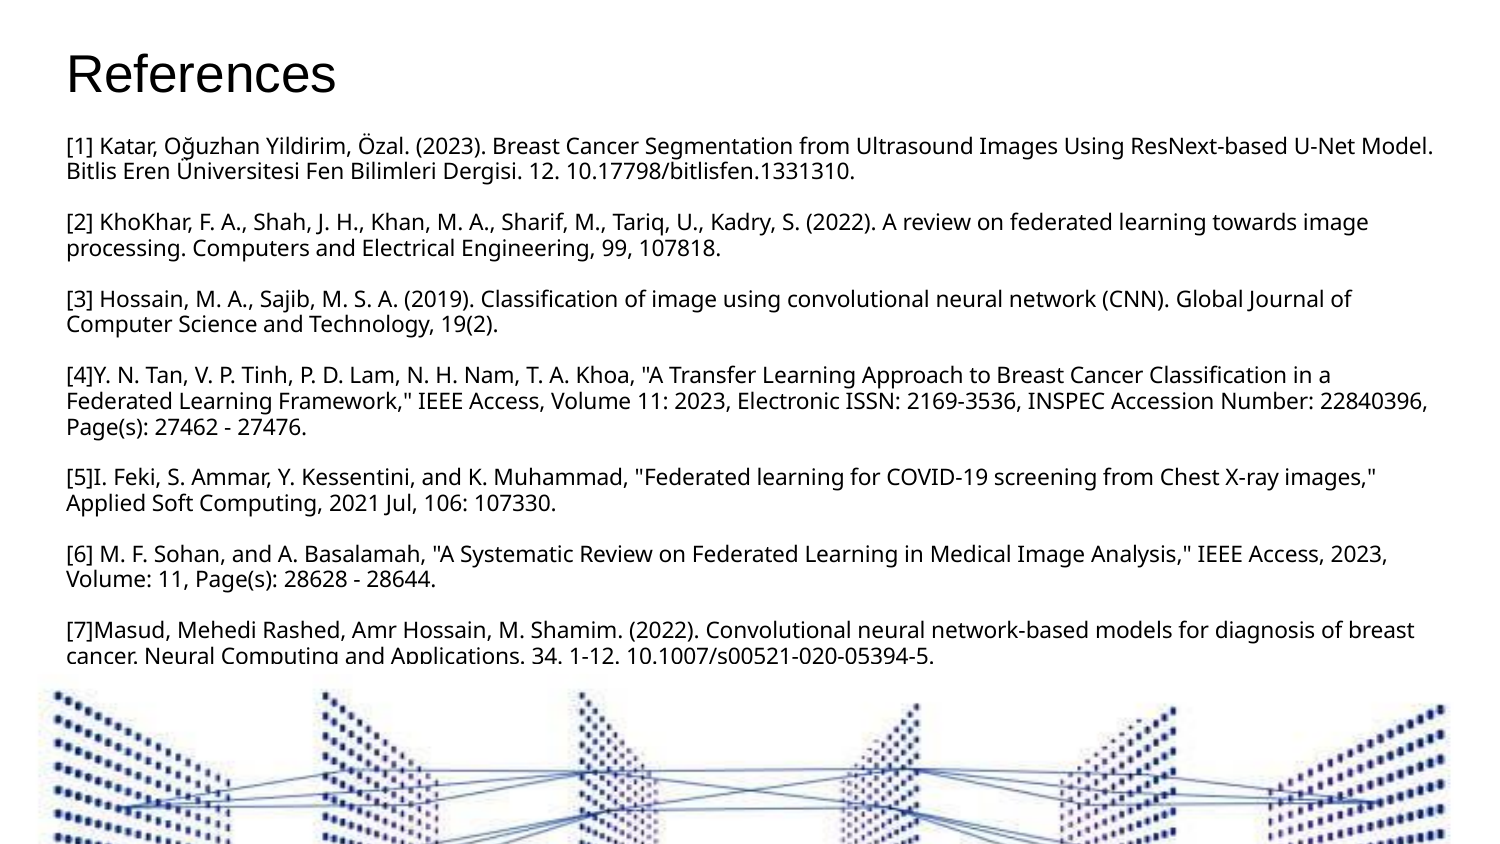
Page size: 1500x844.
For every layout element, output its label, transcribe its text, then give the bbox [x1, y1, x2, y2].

picture [0, 664, 1500, 844]
list [1] Katar, Oğuzhan Yildirim, Özal. (2023). Breast Cancer Segmentation from Ultrasound Images Using ResNext-based U-Net Model. Bitlis Eren Üniversitesi Fen Bilimleri Dergisi. 12. 10.17798/bitlisfen.1331310. [2] KhoKhar, F. A., Shah, J. H., Khan, M. A., Sharif, M., Tariq, U., Kadry, S. (2022). A review on federated learning towards image processing. Computers and Electrical Engineering, 99, 107818. [3] Hossain, M. A., Sajib, M. S. A. (2019). Classification of image using convolutional neural network (CNN). Global Journal of Computer Science and Technology, 19(2). [4]Y. N. Tan, V. P. Tinh, P. D. Lam, N. H. Nam, T. A. Khoa, "A Transfer Learning Approach to Breast Cancer Classification in a Federated Learning Framework," IEEE Access, Volume 11: 2023, Electronic ISSN: 2169-3536, INSPEC Accession Number: 22840396, Page(s): 27462 - 27476. [5]I. Feki, S. Ammar, Y. Kessentini, and K. Muhammad, "Federated learning for COVID-19 screening from Chest X-ray images," Applied Soft Computing, 2021 Jul, 106: 107330. [6] M. F. Sohan, and A. Basalamah, "A Systematic Review on Federated Learning in Medical Image Analysis," IEEE Access, 2023, Volume: 11, Page(s): 28628 - 28644. [7]Masud, Mehedi Rashed, Amr Hossain, M. Shamim. (2022). Convolutional neural network-based models for diagnosis of breast cancer. Neural Computing and Applications. 34. 1-12. 10.1007/s00521-020-05394-5. [8]Alanazi, Saad Kamruzzaman, MM Sarker, Md Nazirul Islam Alruwaili, Madallah Alhwaiti, Yousef Alshammari, Nasser Siddiqi, Muhammad. (2021). Boosting Breast Cancer Detection Using Convolutional Neural Network. Journal of Healthcare Engineering. 2021. 1-11. 10.1155/2021/5528622. [51, 118, 1449, 663]
title References [51, 24, 1449, 118]
